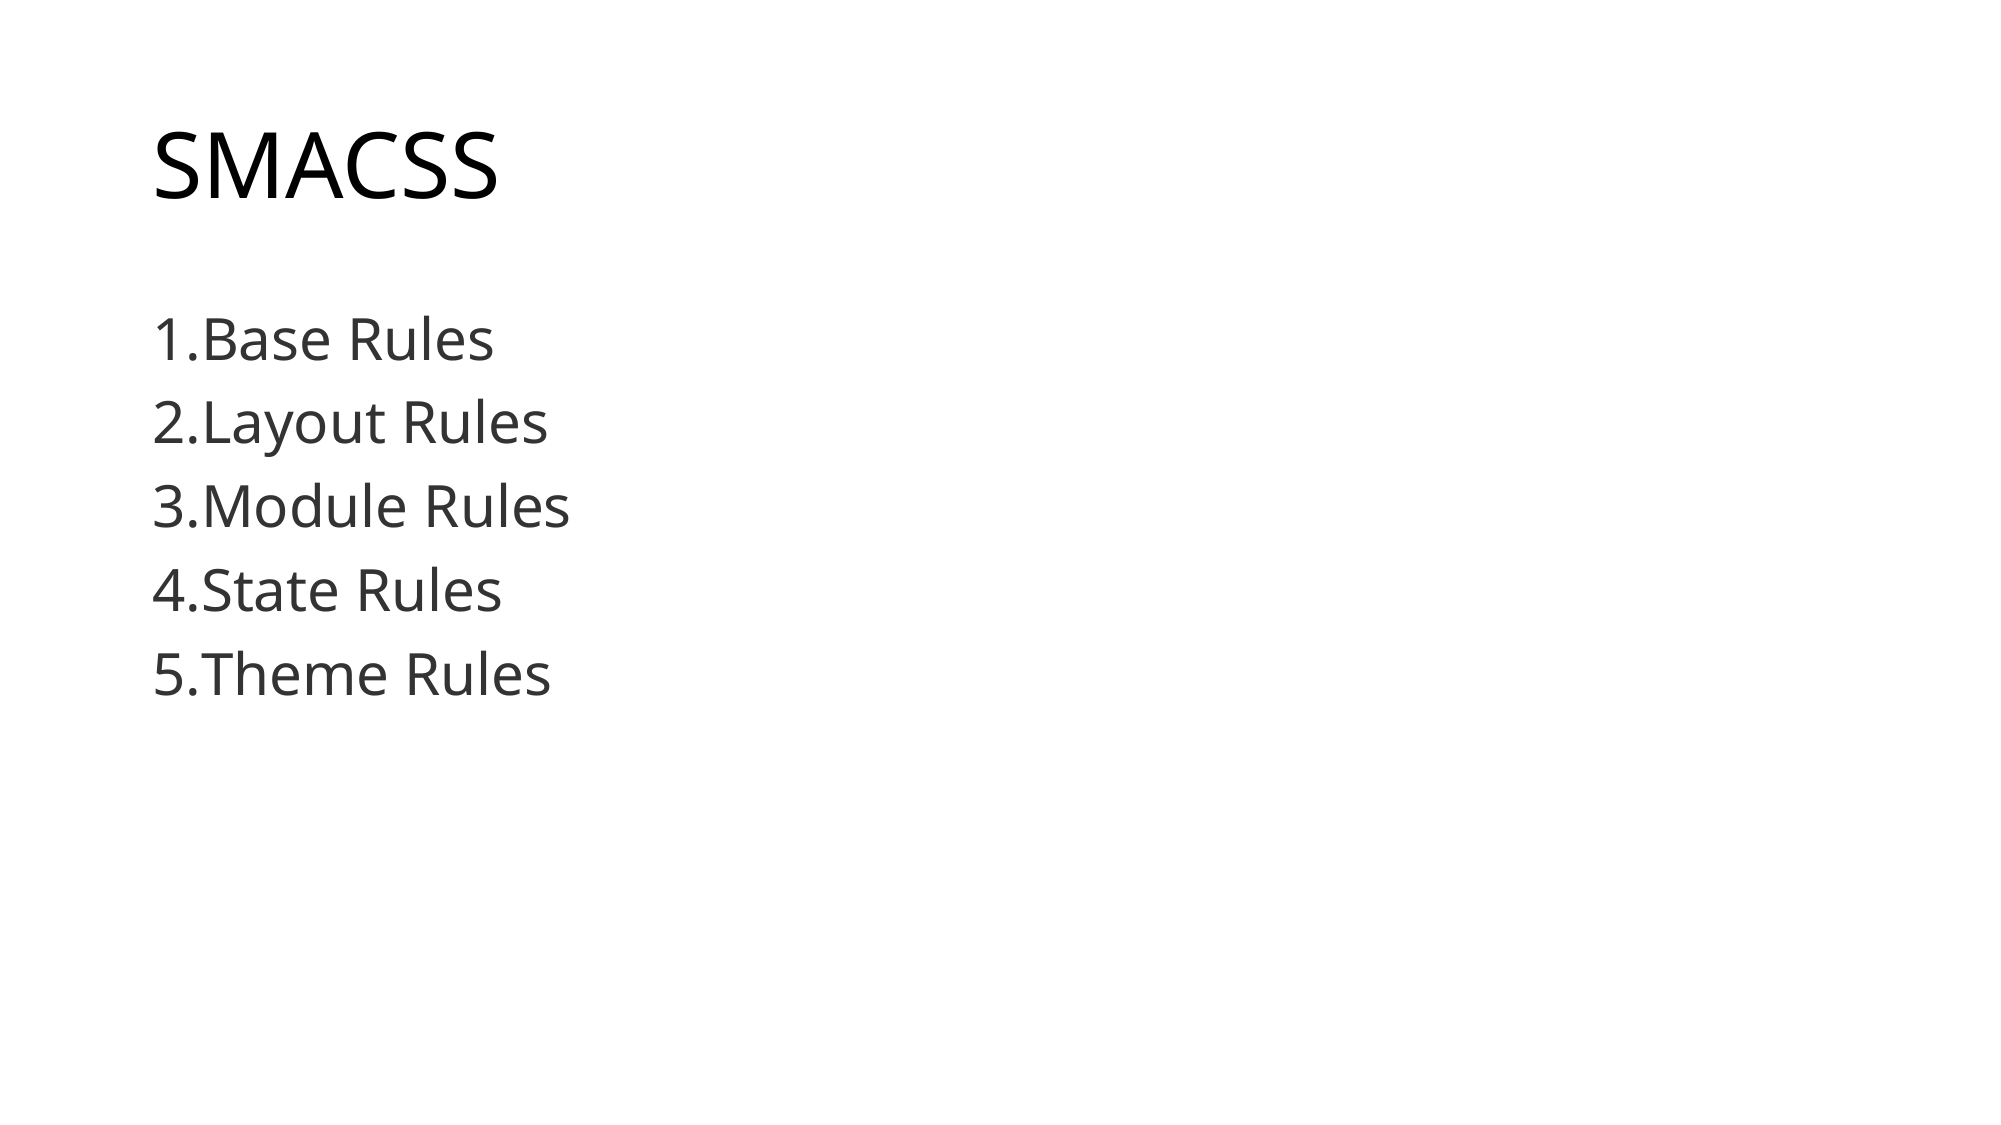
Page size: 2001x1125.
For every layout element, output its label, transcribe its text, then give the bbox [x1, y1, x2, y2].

list Base Rules Layout Rules Module Rules State Rules Theme Rules [137, 302, 1863, 1016]
title SMACSS [137, 59, 1863, 278]
